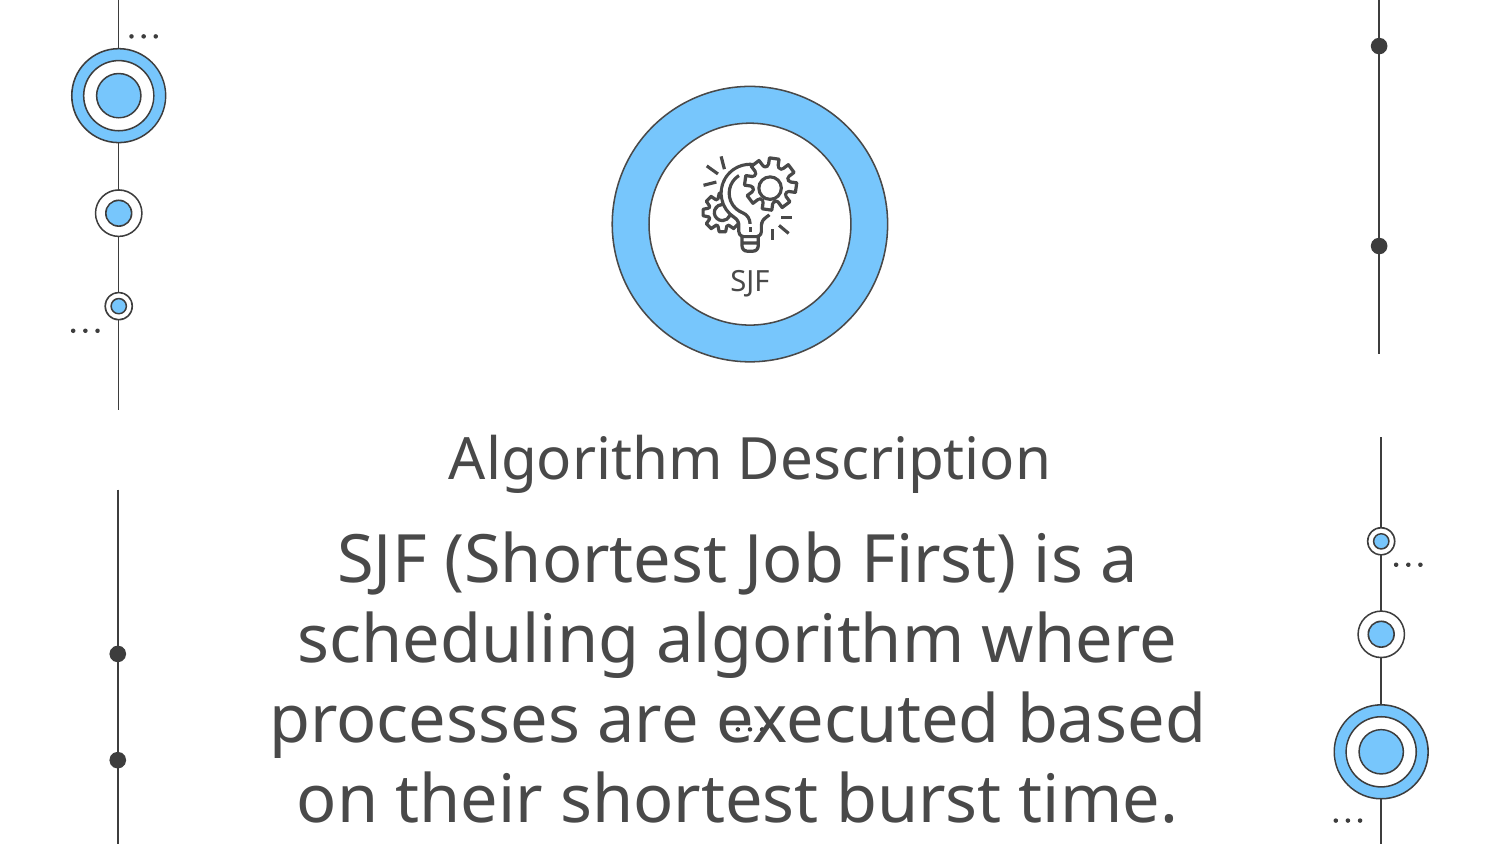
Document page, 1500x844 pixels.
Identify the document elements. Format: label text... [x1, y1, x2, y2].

subtitle SJF (Shortest Job First) is a scheduling algorithm where processes are executed based on their shortest burst time. The process with the shortest burst time is given priority, resulting in minimized waiting and turnaround times. While efficient, predicting exact burst times can be challenging. [226, 501, 1250, 743]
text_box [611, 86, 888, 363]
title Algorithm Description [355, 406, 1145, 501]
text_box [701, 155, 799, 254]
